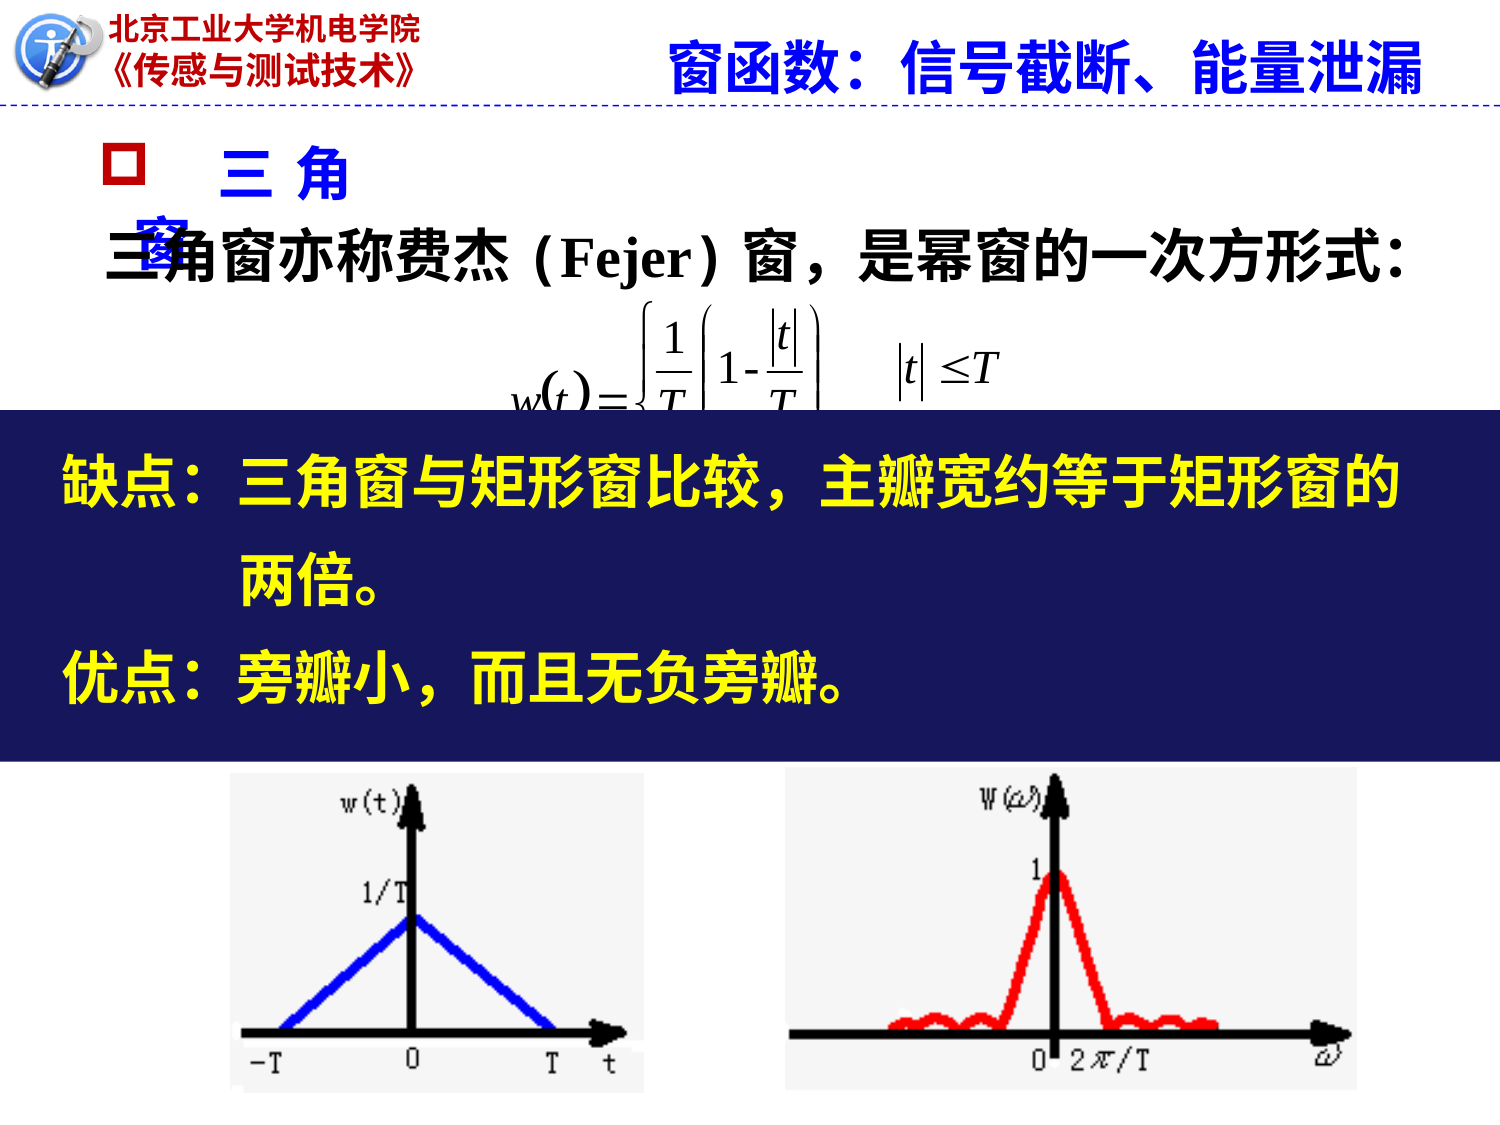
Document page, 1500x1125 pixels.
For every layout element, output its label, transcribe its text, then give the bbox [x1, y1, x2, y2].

text_box [0, 410, 1500, 762]
picture [11, 4, 107, 100]
picture [785, 766, 1357, 1093]
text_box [501, 573, 975, 740]
text_box 三角窗亦称费杰(Fejer)窗，是幂窗的一次方形式： [88, 211, 1500, 297]
text_box 缺点：三角窗与矩形窗比较，主瓣宽约等于矩形窗的两倍。 优点：旁瓣小，而且无负旁瓣。 [46, 410, 1465, 719]
text_box 窗函数：信号截断、能量泄漏 [651, 23, 1500, 109]
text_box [501, 292, 1010, 516]
picture [229, 773, 644, 1093]
text_box 三角窗 [83, 129, 368, 285]
